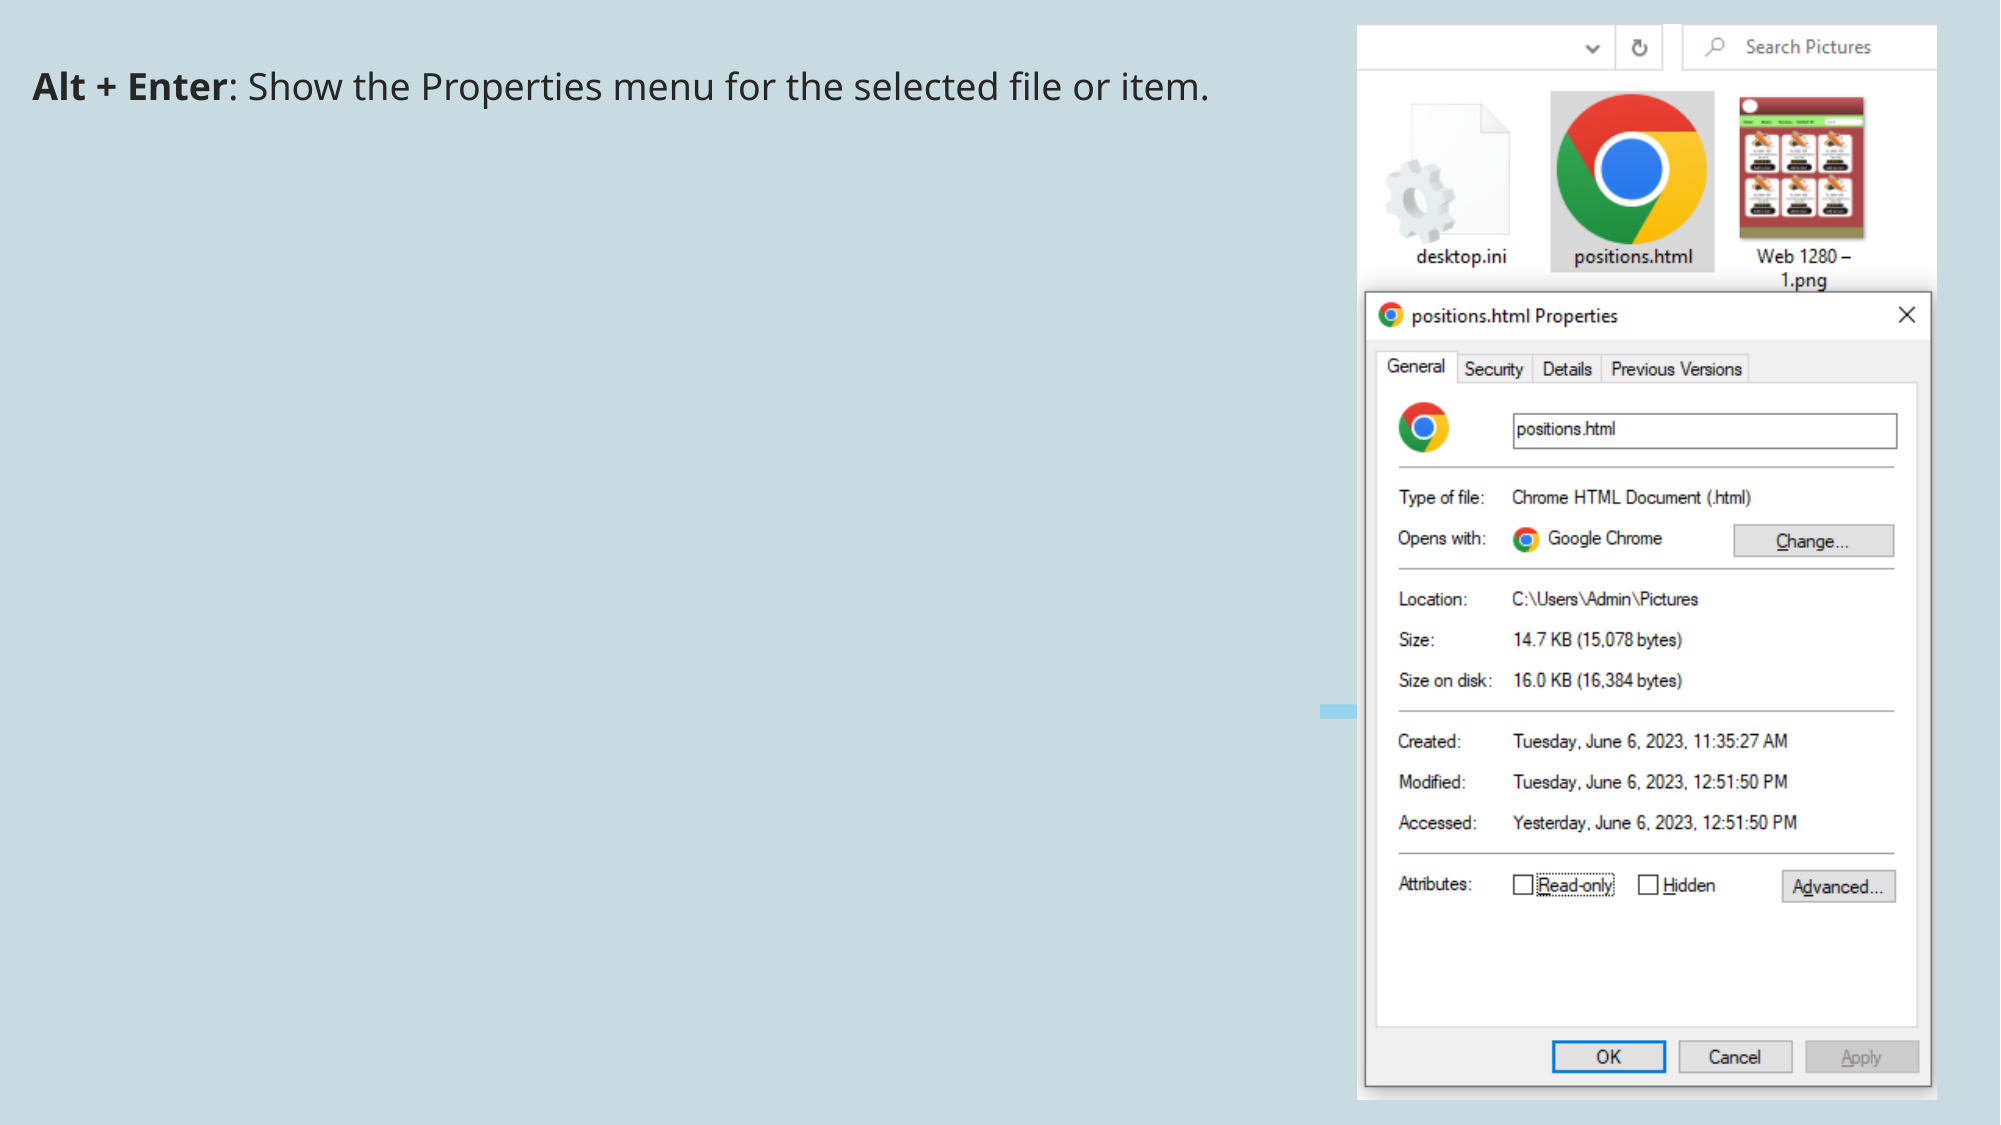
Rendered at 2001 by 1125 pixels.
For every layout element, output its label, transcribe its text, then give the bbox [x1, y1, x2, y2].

picture [1357, 24, 1937, 1100]
text_box Alt + Enter: Show the Properties menu for the selected file or item. [17, 56, 1357, 116]
